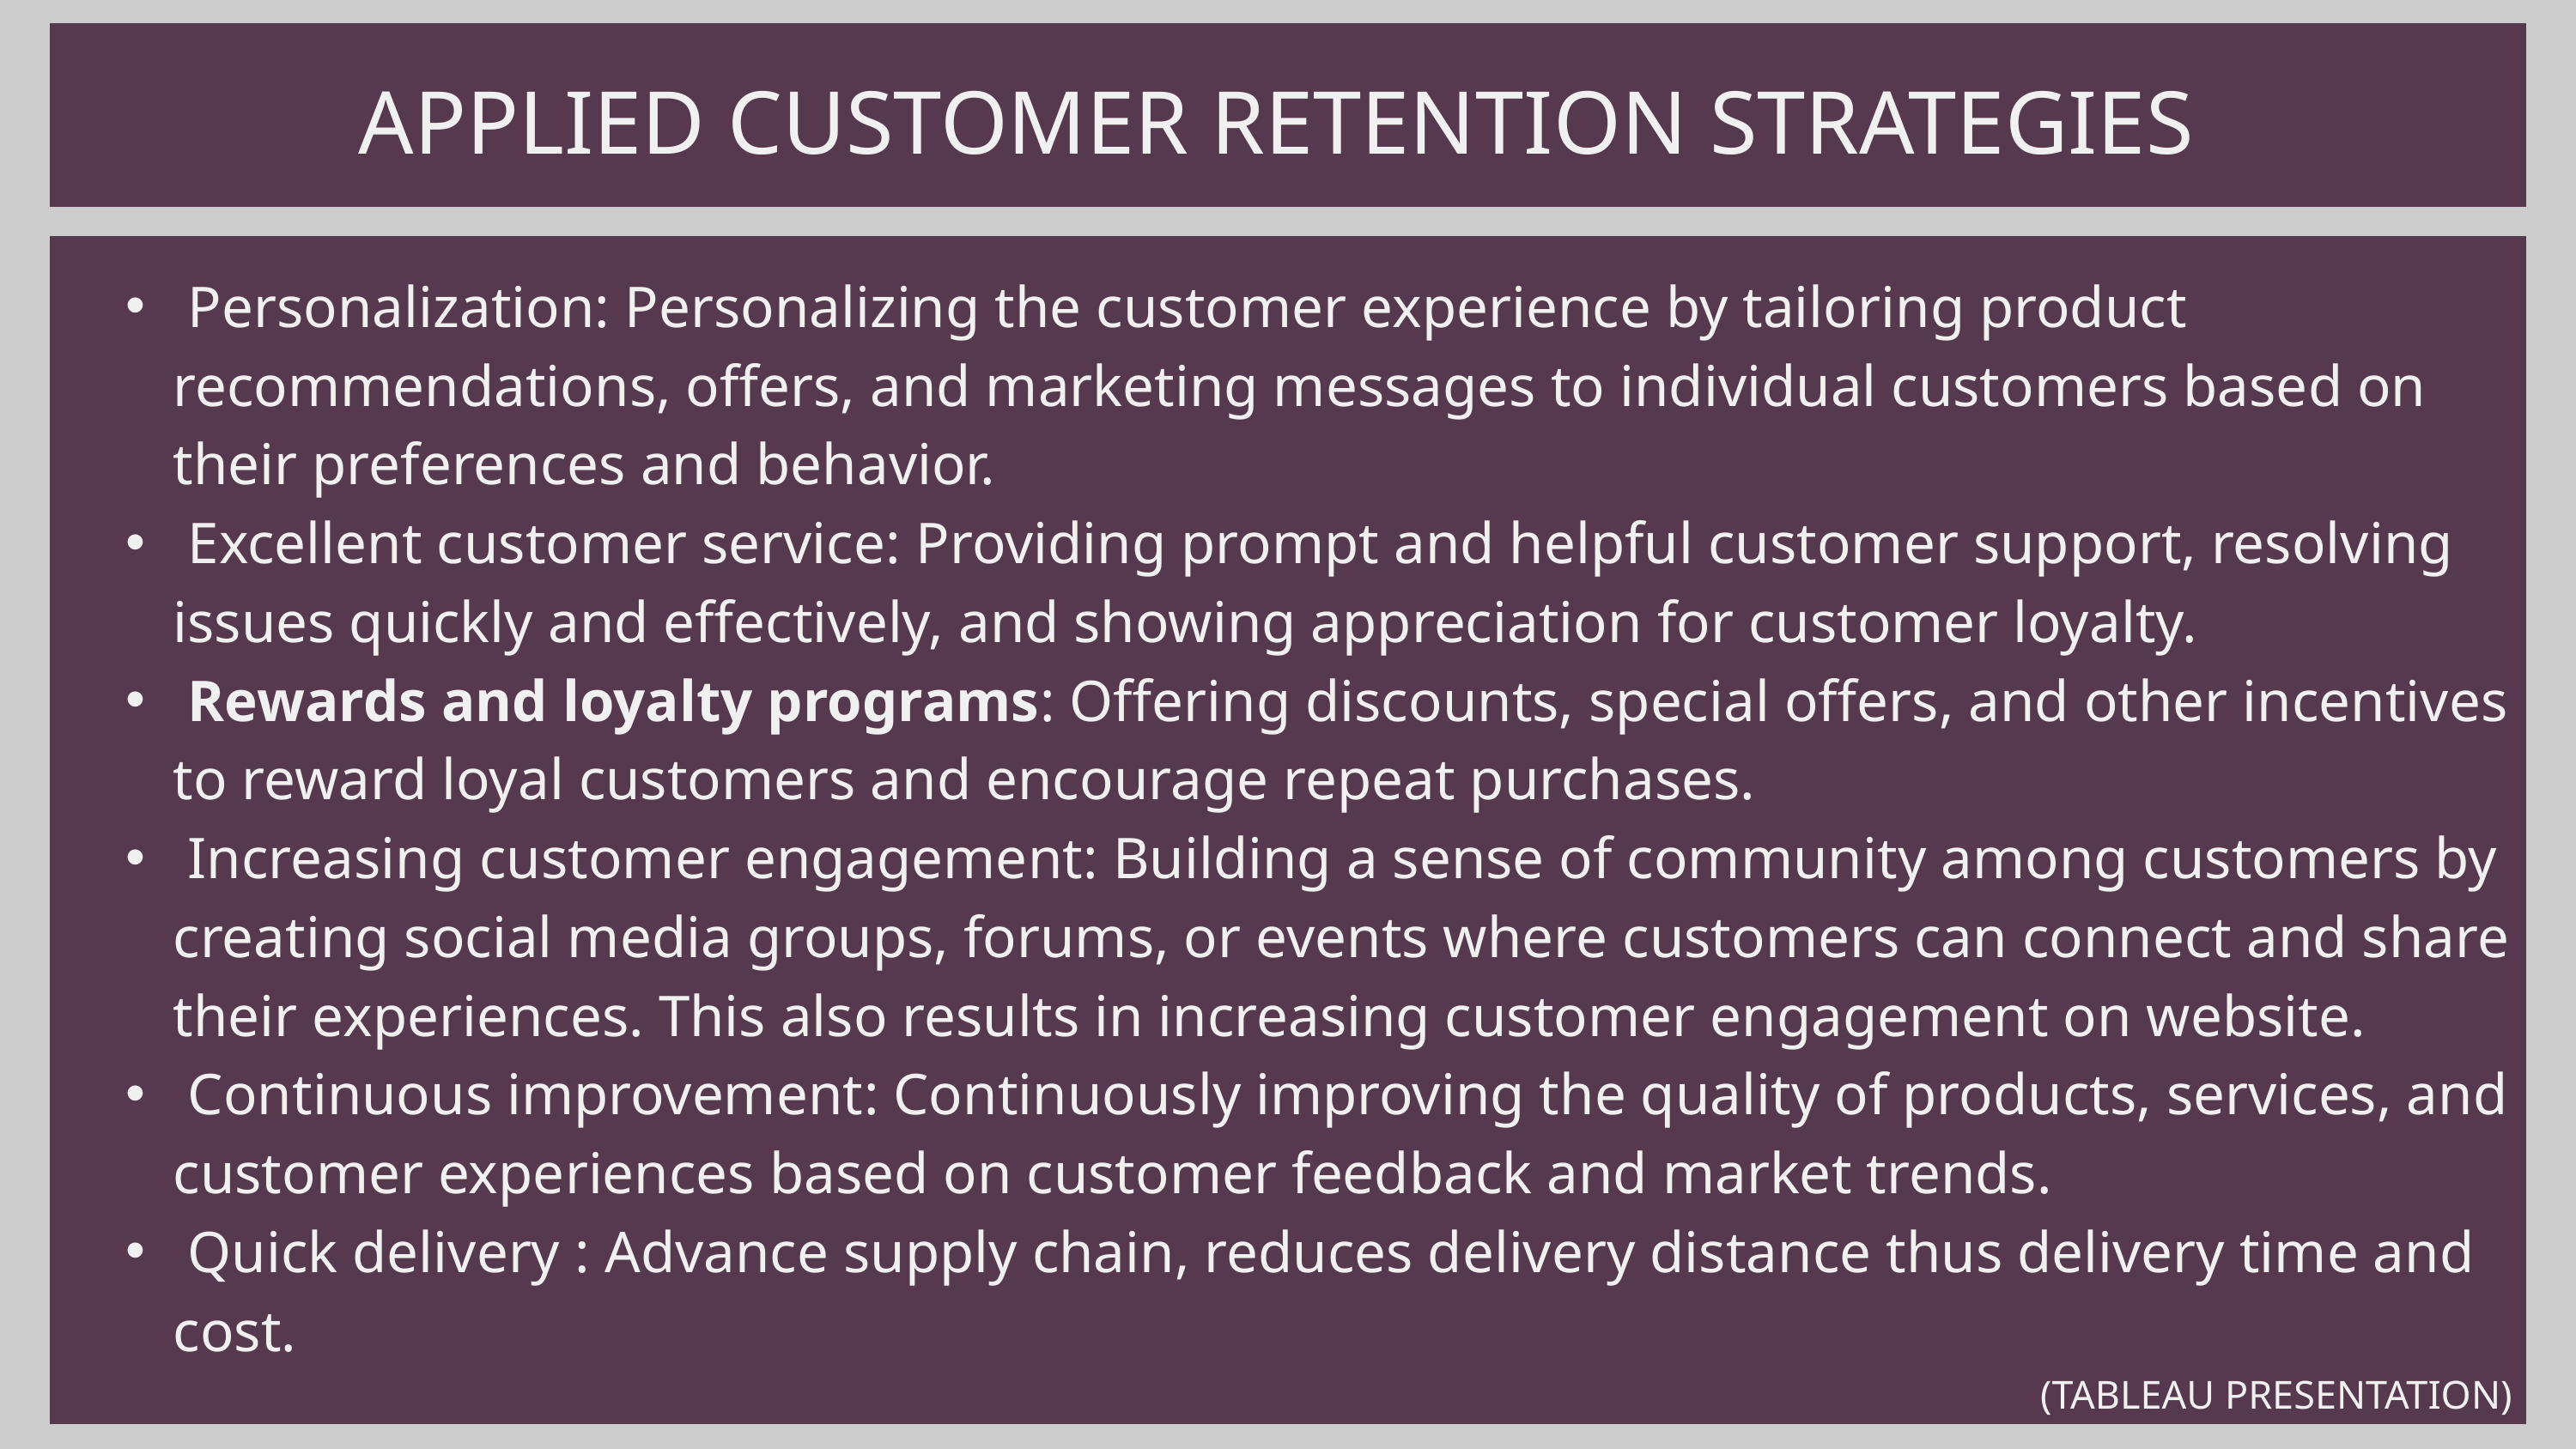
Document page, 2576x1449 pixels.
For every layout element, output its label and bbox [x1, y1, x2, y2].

text_box [49, 22, 2527, 208]
text_box [49, 236, 2527, 1424]
